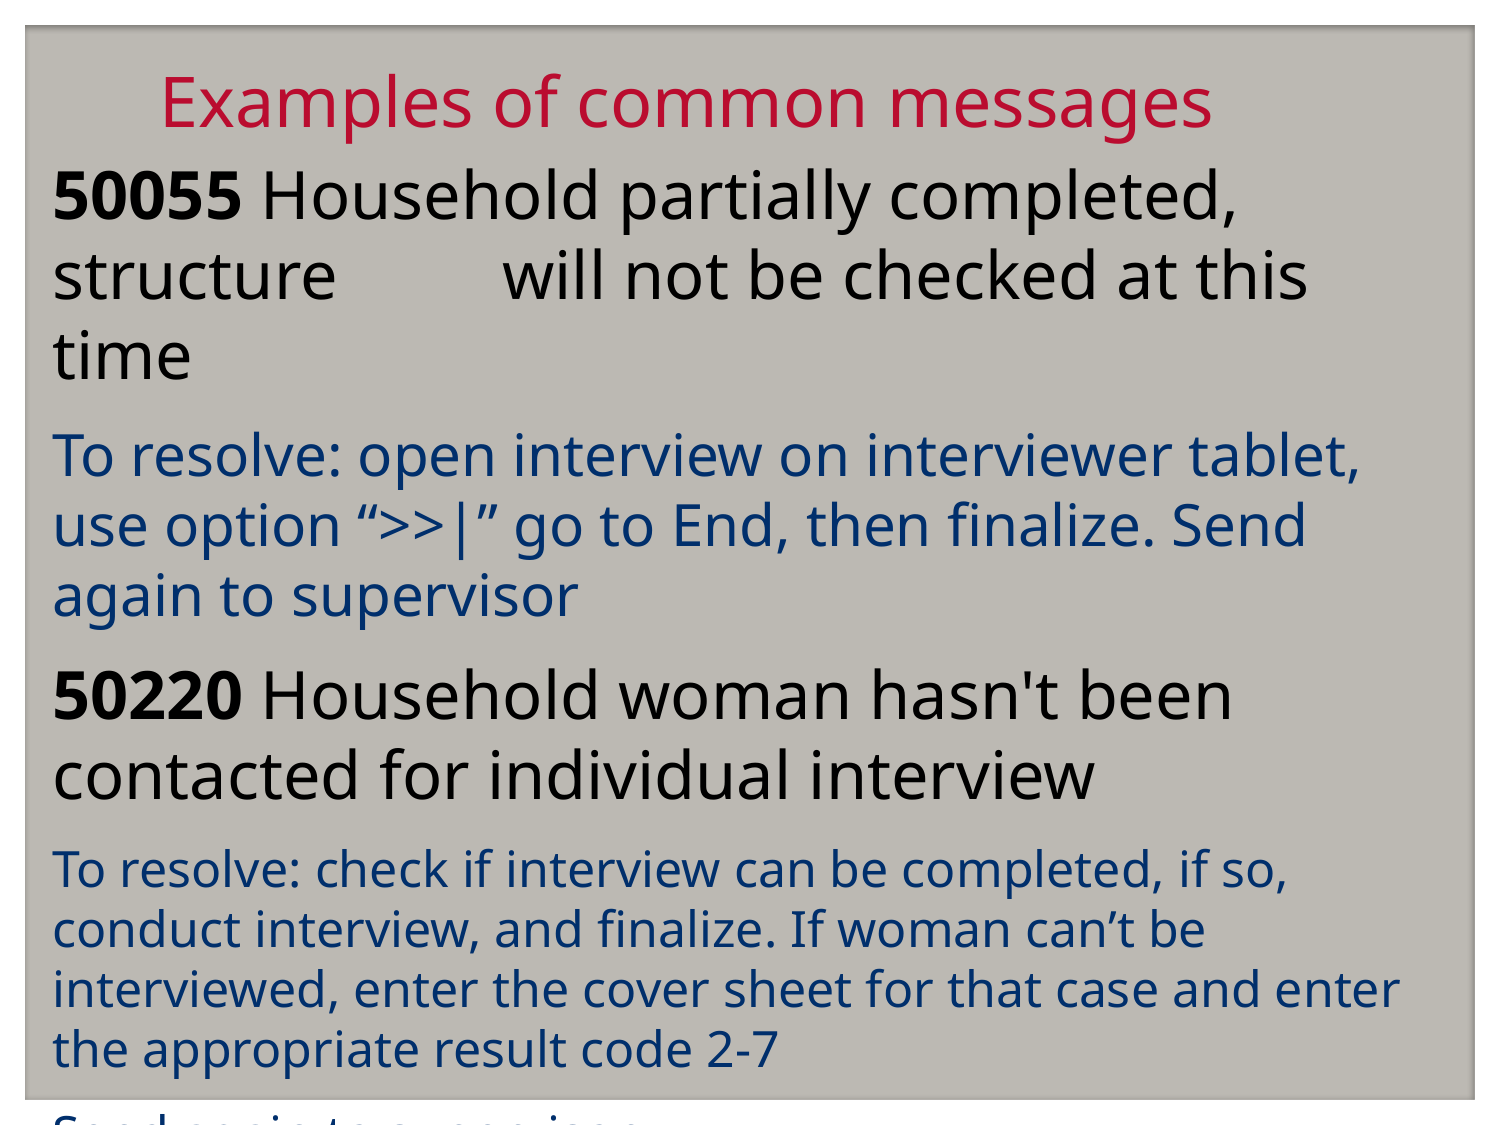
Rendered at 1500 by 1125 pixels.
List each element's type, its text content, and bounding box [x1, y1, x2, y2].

text_box 50055 Household partially completed, structure will not be checked at this time To resolve: open interview on interviewer tablet, use option “>>|” go to End, then finalize. Send again to supervisor 50220 Household woman hasn't been contacted for individual interview To resolve: check if interview can be completed, if so, conduct interview, and finalize. If woman can’t be interviewed, enter the cover sheet for that case and enter the appropriate result code 2-7 Send again to supervisor [37, 145, 1463, 1125]
title Examples of common messages [50, 48, 1325, 145]
